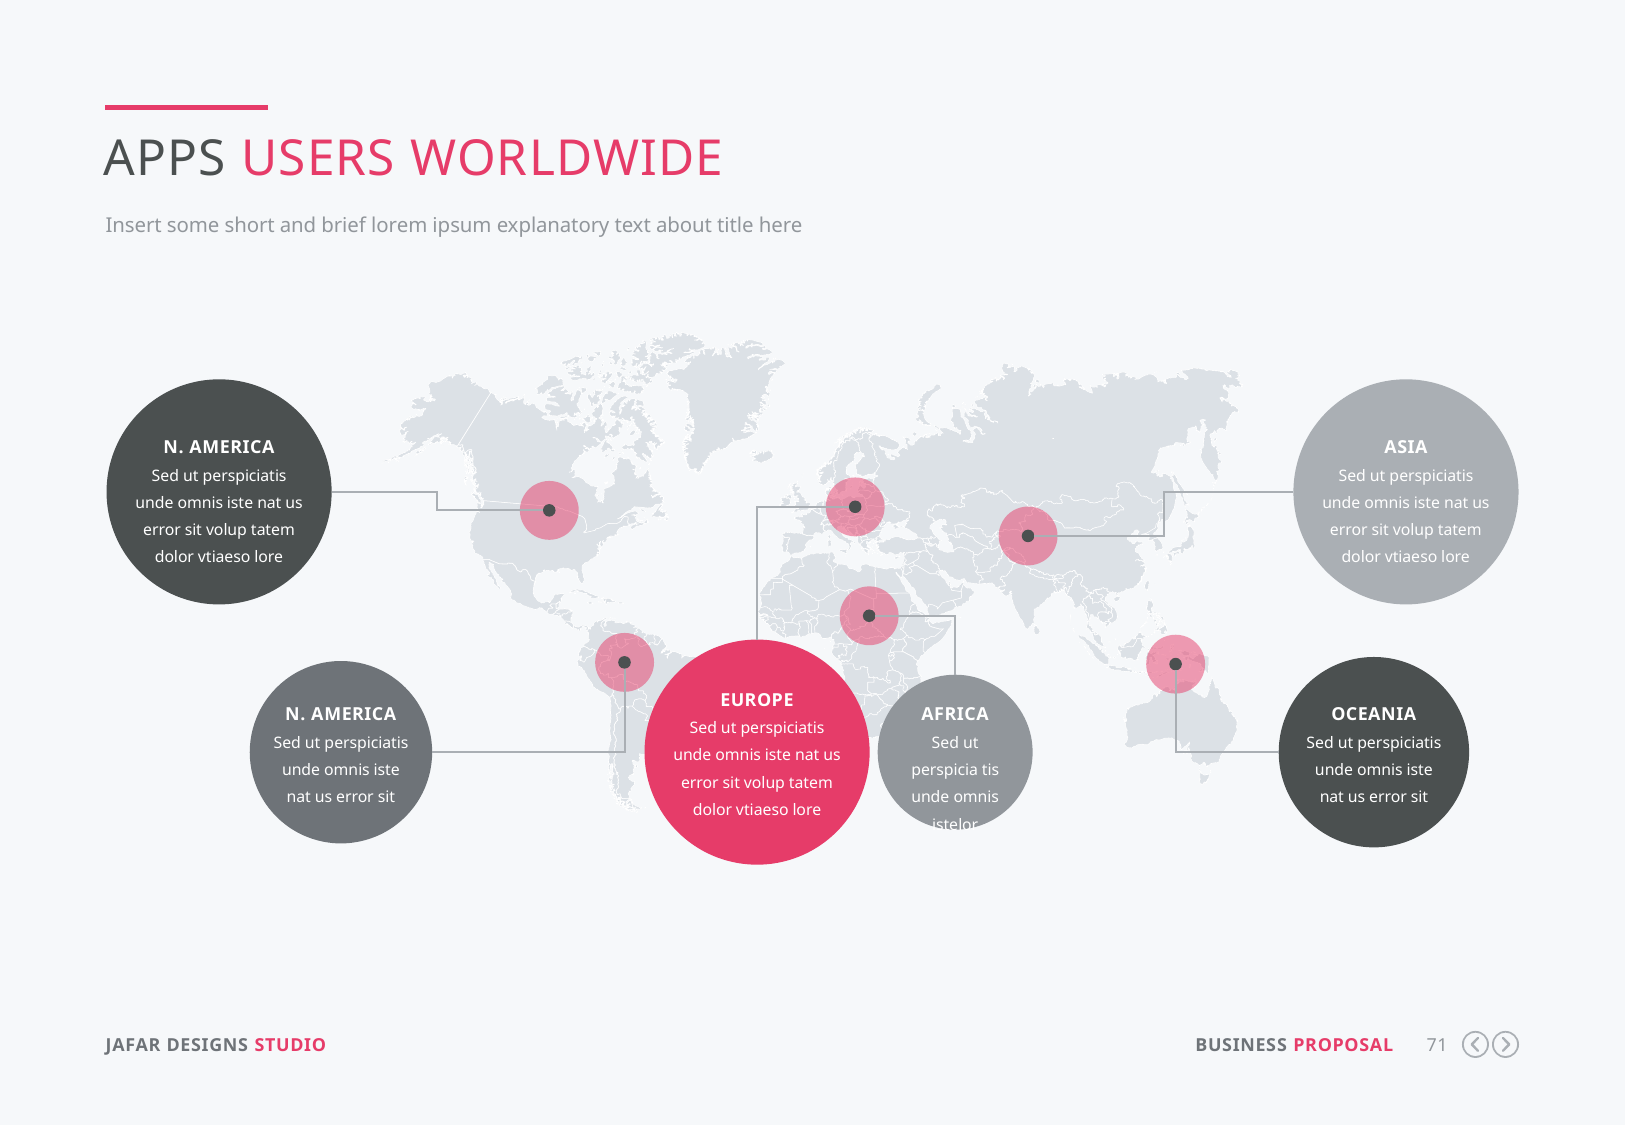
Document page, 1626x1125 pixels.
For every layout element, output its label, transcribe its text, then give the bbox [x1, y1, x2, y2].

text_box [331, 491, 543, 511]
text_box [133, 567, 305, 606]
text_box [486, 614, 571, 807]
list Insert some short and brief lorem ipsum explanatory text about title here [105, 209, 1519, 241]
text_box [519, 480, 579, 540]
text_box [1175, 670, 1279, 753]
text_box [595, 632, 655, 692]
text_box [905, 813, 1005, 831]
list Apps Users Worldwide [103, 125, 1518, 187]
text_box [998, 506, 1058, 566]
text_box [1146, 634, 1206, 694]
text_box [1034, 491, 1294, 536]
text_box [1292, 378, 1520, 565]
text_box [1277, 655, 1471, 849]
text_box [670, 687, 844, 820]
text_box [885, 605, 945, 686]
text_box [886, 702, 1024, 807]
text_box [1319, 435, 1493, 567]
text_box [757, 506, 849, 640]
text_box [105, 378, 333, 565]
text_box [1305, 702, 1443, 807]
text_box [661, 813, 853, 866]
text_box [248, 659, 411, 845]
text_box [132, 435, 306, 567]
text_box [381, 332, 1244, 813]
text_box [1320, 567, 1492, 606]
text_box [272, 702, 410, 807]
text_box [839, 586, 899, 646]
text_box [825, 477, 885, 537]
